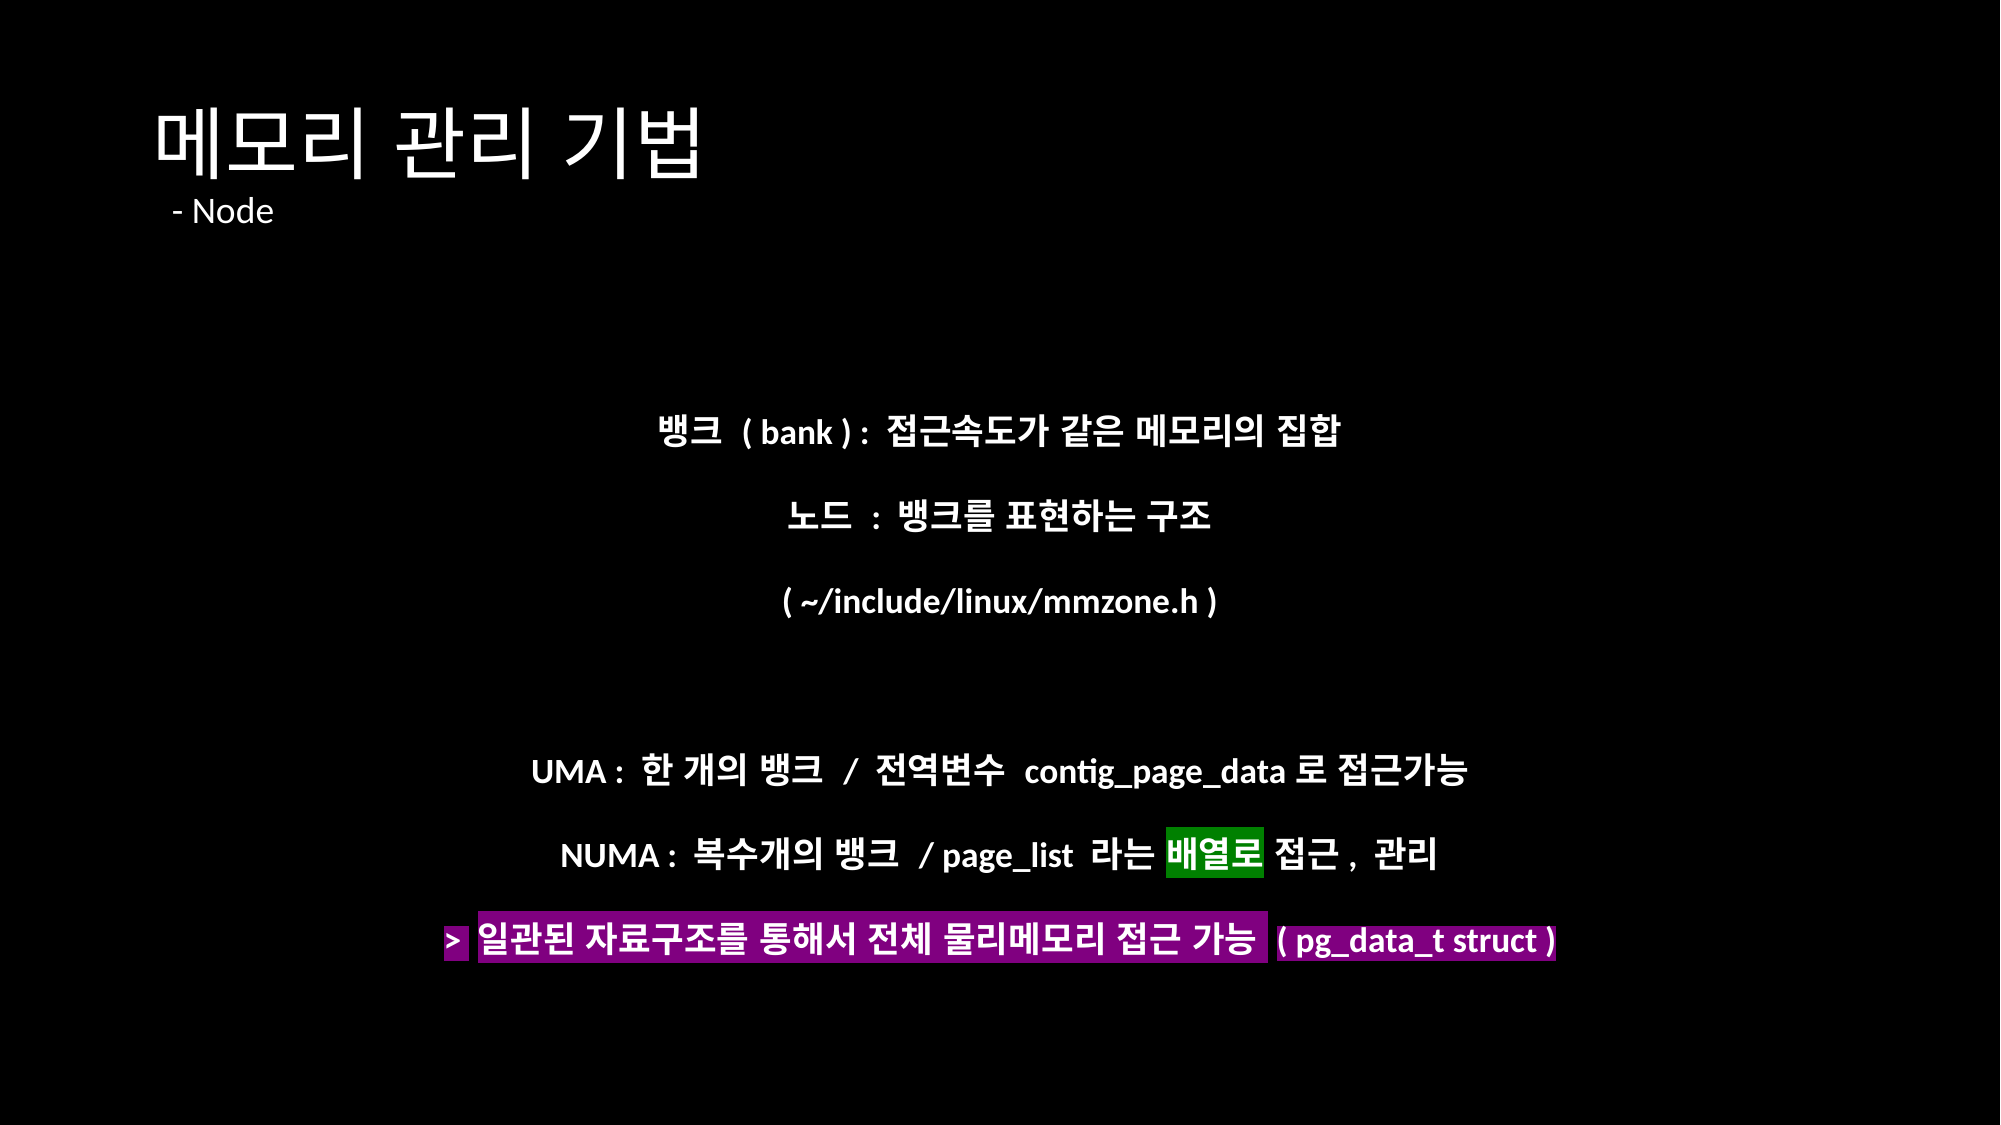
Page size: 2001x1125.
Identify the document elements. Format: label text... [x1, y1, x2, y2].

title 메모리 관리 기법 - Node [137, 59, 1863, 278]
list 뱅크 ( bank ) : 접근속도가 같은 메모리의 집합 노드 : 뱅크를 표현하는 구조 ( ~/include/linux/mmzone.h ) UMA : 한 개의 뱅크 / 전역변수 contig_page_data로 접근가능 NUMA : 복수개의 뱅크 / page_list 라는 배열로 접근, 관리 > 일관된 자료구조를 통해서 전체 물리메모리 접근 가능 ( pg_data_t struct ) [137, 325, 1863, 1022]
